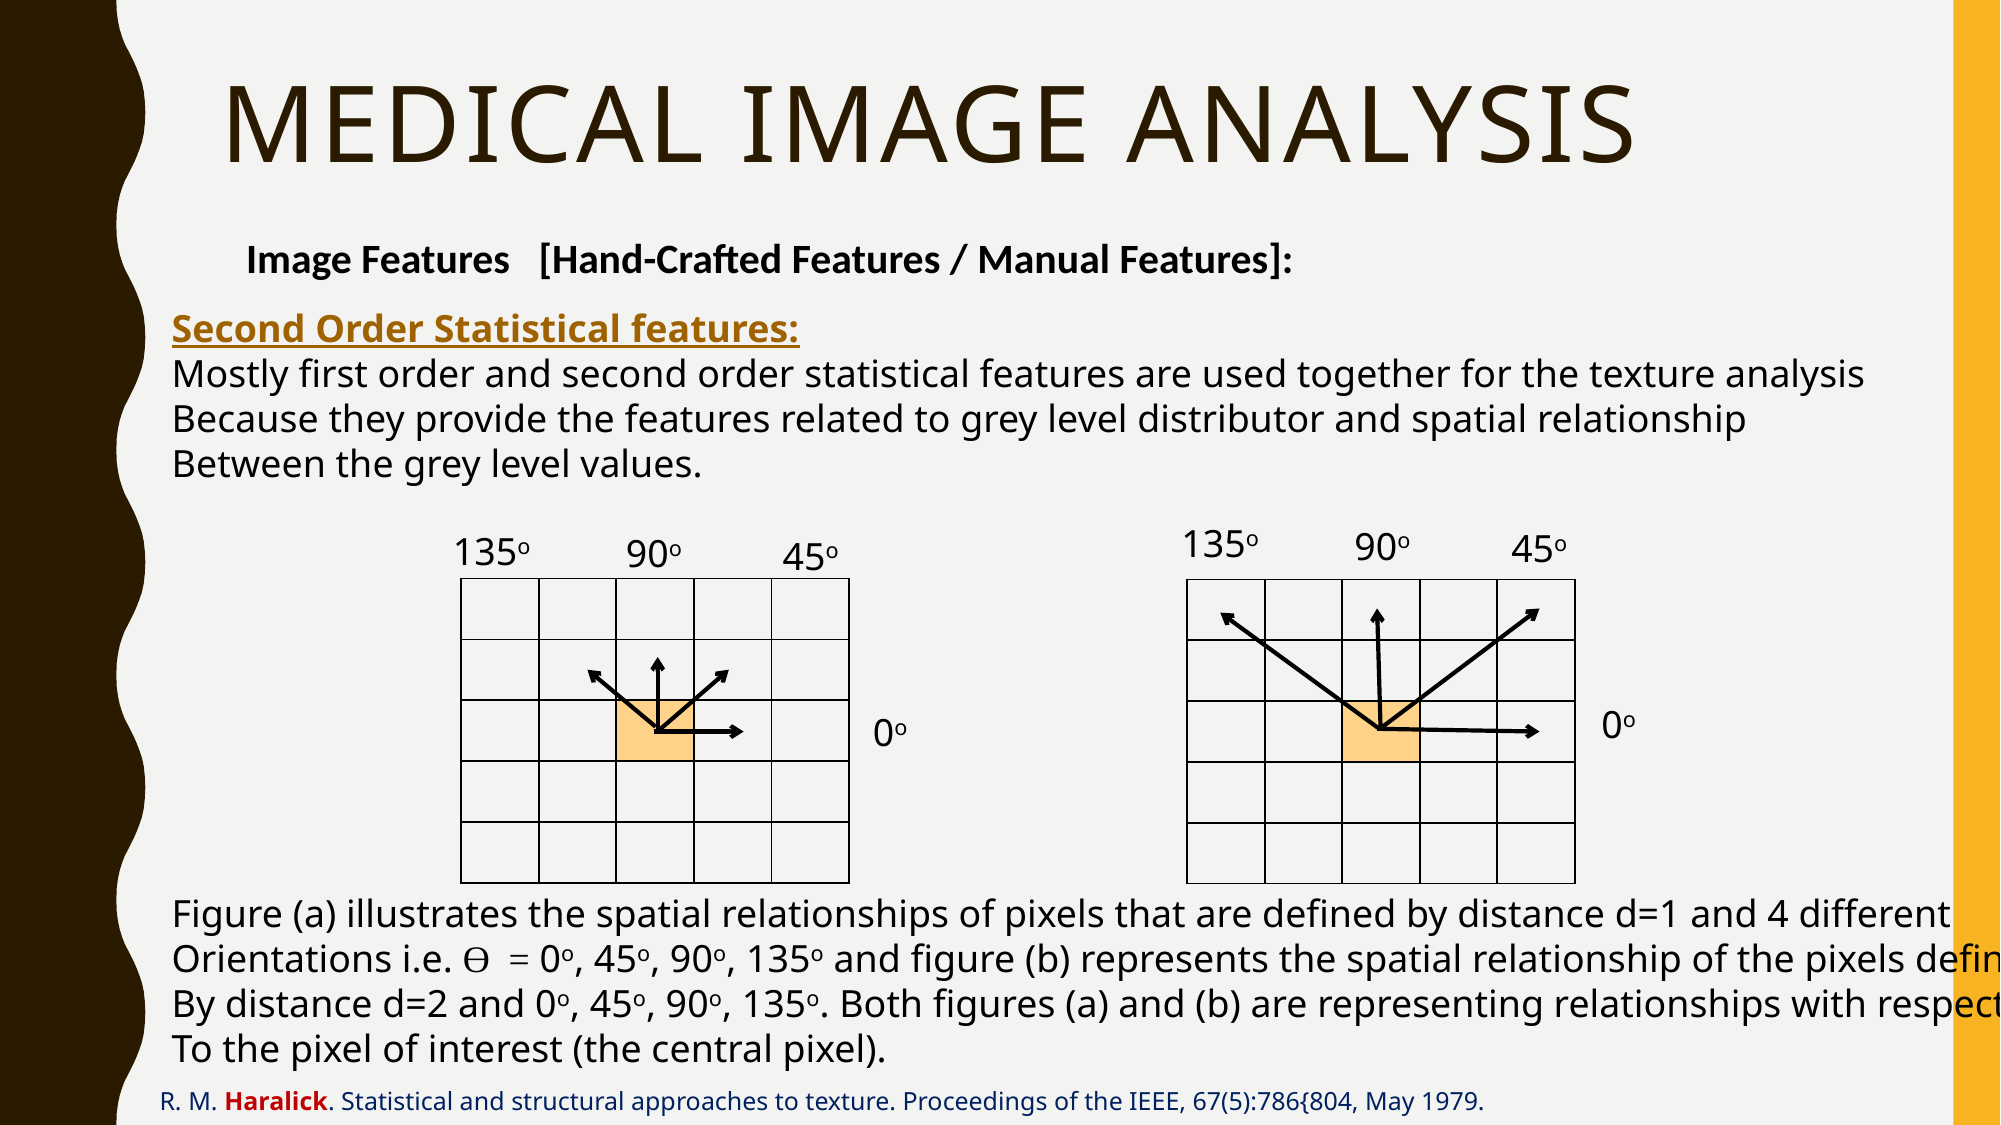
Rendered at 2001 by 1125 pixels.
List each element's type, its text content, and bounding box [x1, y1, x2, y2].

table_cell [772, 640, 848, 699]
table_cell [1421, 824, 1496, 883]
table_cell [1343, 729, 1419, 761]
table_header [1421, 580, 1496, 608]
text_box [1377, 728, 1540, 732]
table_cell [1266, 763, 1341, 822]
table_header [695, 579, 771, 639]
table_cell [1498, 824, 1574, 883]
text_box 45o [767, 525, 854, 585]
table_cell [1188, 763, 1264, 822]
text_box 0o [1586, 693, 1652, 754]
text_box R. M. Haralick. Statistical and structural approaches to texture. Proceedings of the IEEE, 67(5):786{804, May 1979. [144, 1078, 1832, 1123]
table_cell [617, 762, 693, 821]
table_cell [695, 762, 771, 821]
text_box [587, 669, 656, 727]
table_cell [617, 823, 693, 882]
table_header [1498, 580, 1574, 639]
table_cell [1188, 702, 1264, 761]
table_cell [462, 823, 538, 882]
text_box Image Features [Hand-Crafted Features / Manual Features]: [231, 221, 1549, 290]
table_cell [1421, 732, 1496, 761]
table_cell [540, 701, 615, 760]
table_cell [540, 762, 615, 821]
table_header [1266, 580, 1341, 612]
table_cell [617, 727, 693, 760]
table_cell [462, 701, 538, 760]
table_cell [1498, 702, 1574, 761]
table_header [462, 581, 538, 639]
table_cell [772, 701, 848, 760]
text_box 135o [438, 520, 546, 581]
text_box 90o [1339, 515, 1426, 576]
table_cell [1188, 824, 1264, 883]
text_box Second Order Statistical features: Mostly first order and second order statistical features are used together for the texture analysis Because they provide the features related to grey level distributor and spatial relationship Between the grey level values. Figure (a) illustrates the spatial relationships of pixels that are defined by distance d=1 and 4 different Orientations i.e. ϴ = 0o, 45o, 90o, 135o and figure (b) represents the spatial relationship of the pixels defined By distance d=2 and 0o, 45o, 90o, 135o. Both figures (a) and (b) are representing relationships with respect To the pixel of interest (the central pixel). [156, 297, 2000, 1123]
table_cell [1266, 729, 1341, 761]
table_cell [617, 640, 693, 669]
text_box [1382, 608, 1540, 727]
table_cell [462, 762, 538, 821]
table_cell [1343, 763, 1419, 822]
title medical Image Analysis [205, 62, 1875, 297]
table_cell [462, 640, 538, 699]
table_header [540, 579, 615, 639]
table_cell [540, 640, 615, 699]
table_cell [695, 640, 771, 699]
table_cell [1540, 641, 1574, 700]
text_box 90o [611, 522, 698, 583]
table_cell [1498, 763, 1574, 822]
table_cell [772, 762, 848, 821]
text_box 0o [858, 701, 923, 761]
text_box 45o [1496, 517, 1583, 578]
table_cell [1266, 824, 1341, 883]
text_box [1377, 608, 1381, 729]
table_cell [772, 823, 848, 882]
text_box 135o [1166, 512, 1274, 573]
table_cell [1343, 824, 1419, 883]
table_header [1188, 580, 1264, 639]
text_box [659, 669, 729, 730]
table_cell [695, 823, 771, 882]
table_cell [695, 701, 771, 760]
table_cell [540, 823, 615, 882]
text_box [1220, 612, 1379, 729]
table_cell [1188, 641, 1220, 700]
table_header [1343, 580, 1419, 614]
table_cell [1421, 763, 1496, 822]
table_header [772, 585, 848, 639]
table_header [617, 583, 693, 639]
